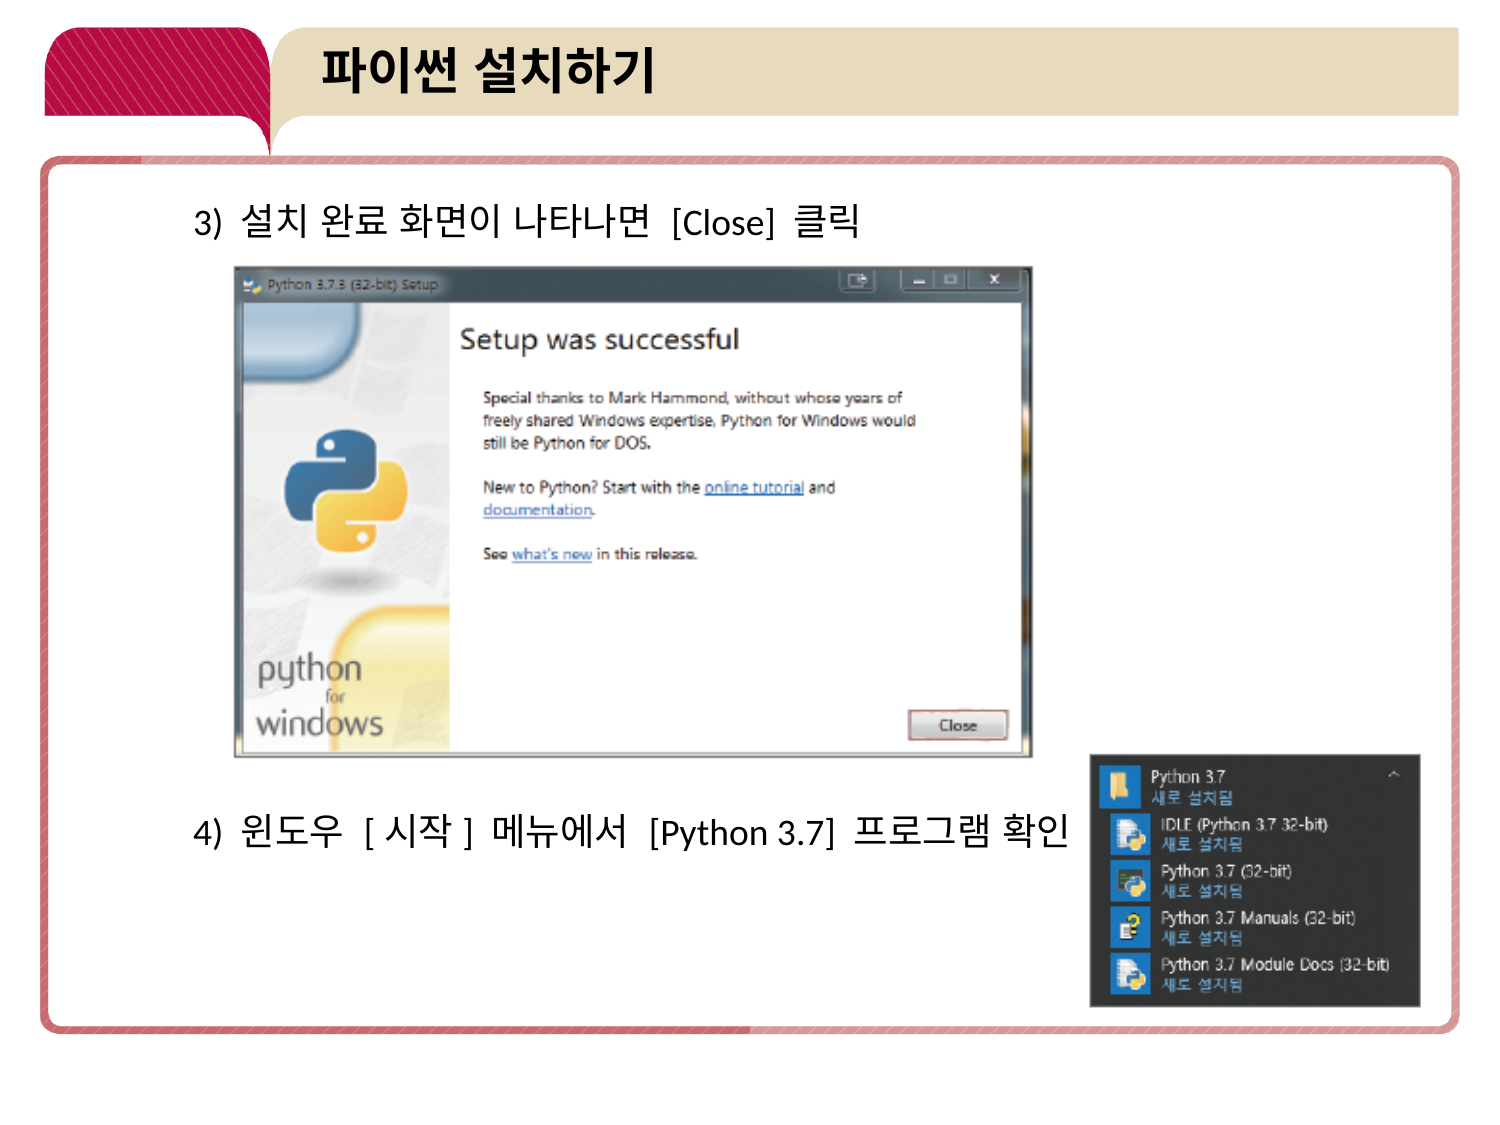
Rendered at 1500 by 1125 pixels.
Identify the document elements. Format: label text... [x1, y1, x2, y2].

list 3) 설치 완료 화면이 나타나면 [Close] 클릭 4) 윈도우 [시작] 메뉴에서 [Python 3.7] 프로그램 확인 [103, 195, 1397, 1014]
picture [0, 0, 1500, 1043]
title 파이썬 설치하기 [306, 42, 1385, 105]
